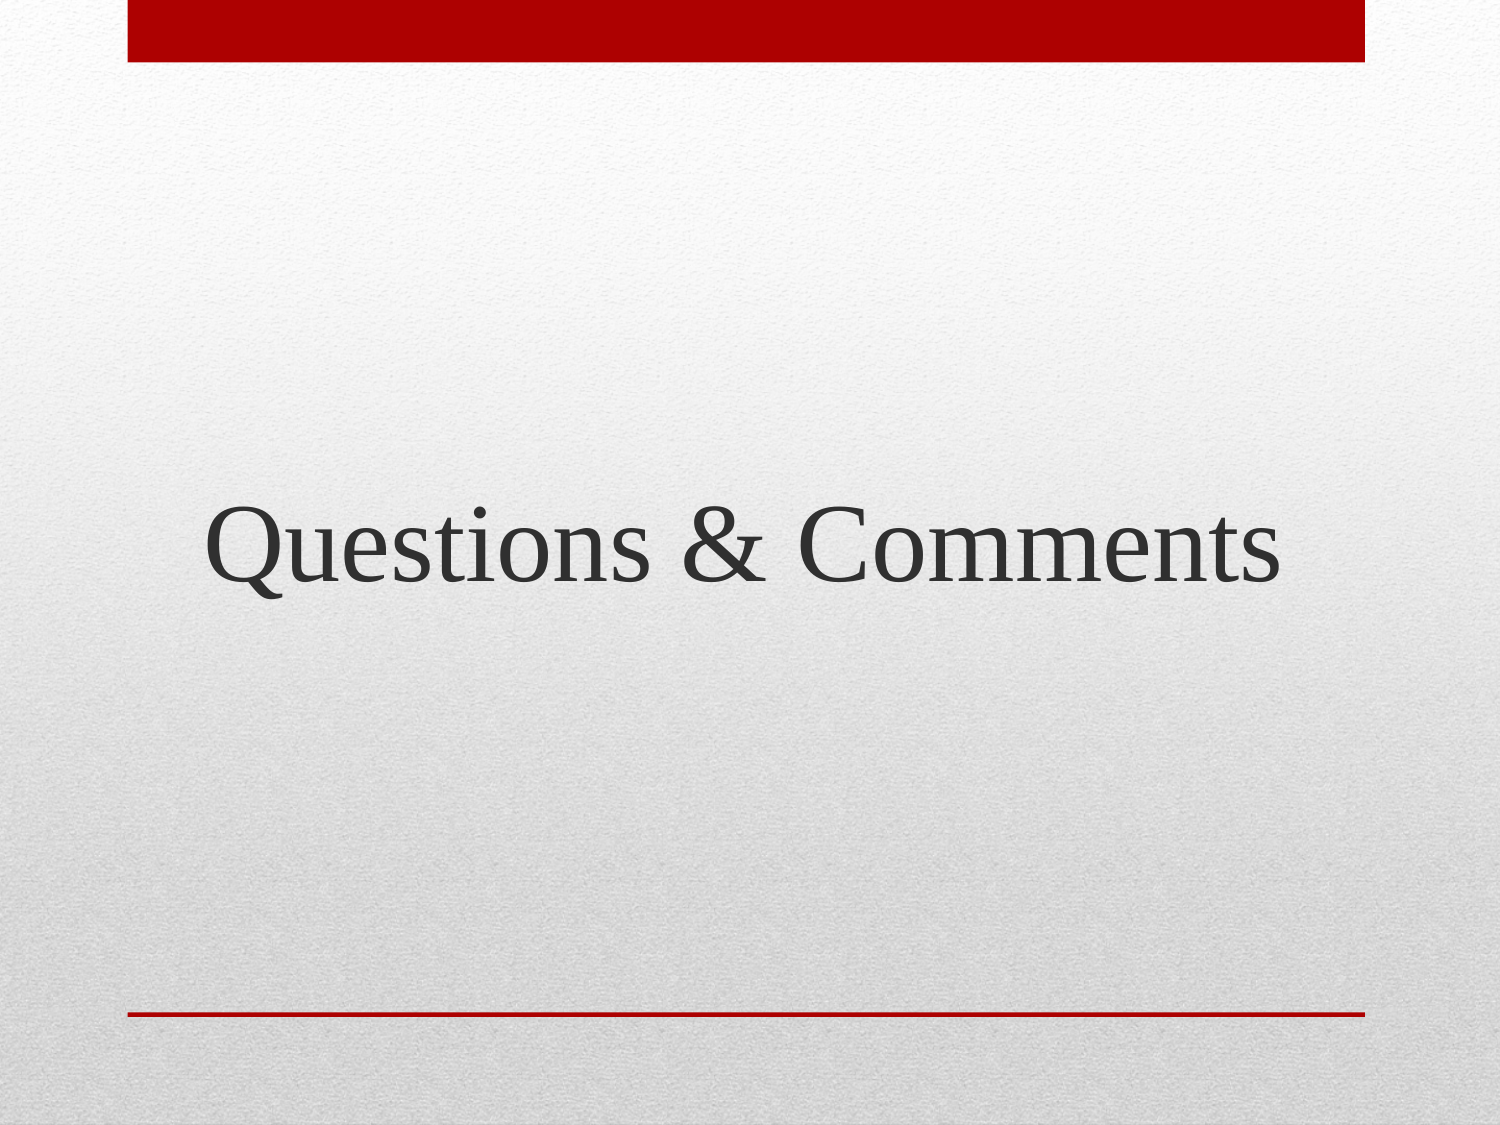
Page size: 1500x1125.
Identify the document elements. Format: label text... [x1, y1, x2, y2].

list Questions & Comments [125, 112, 1363, 750]
